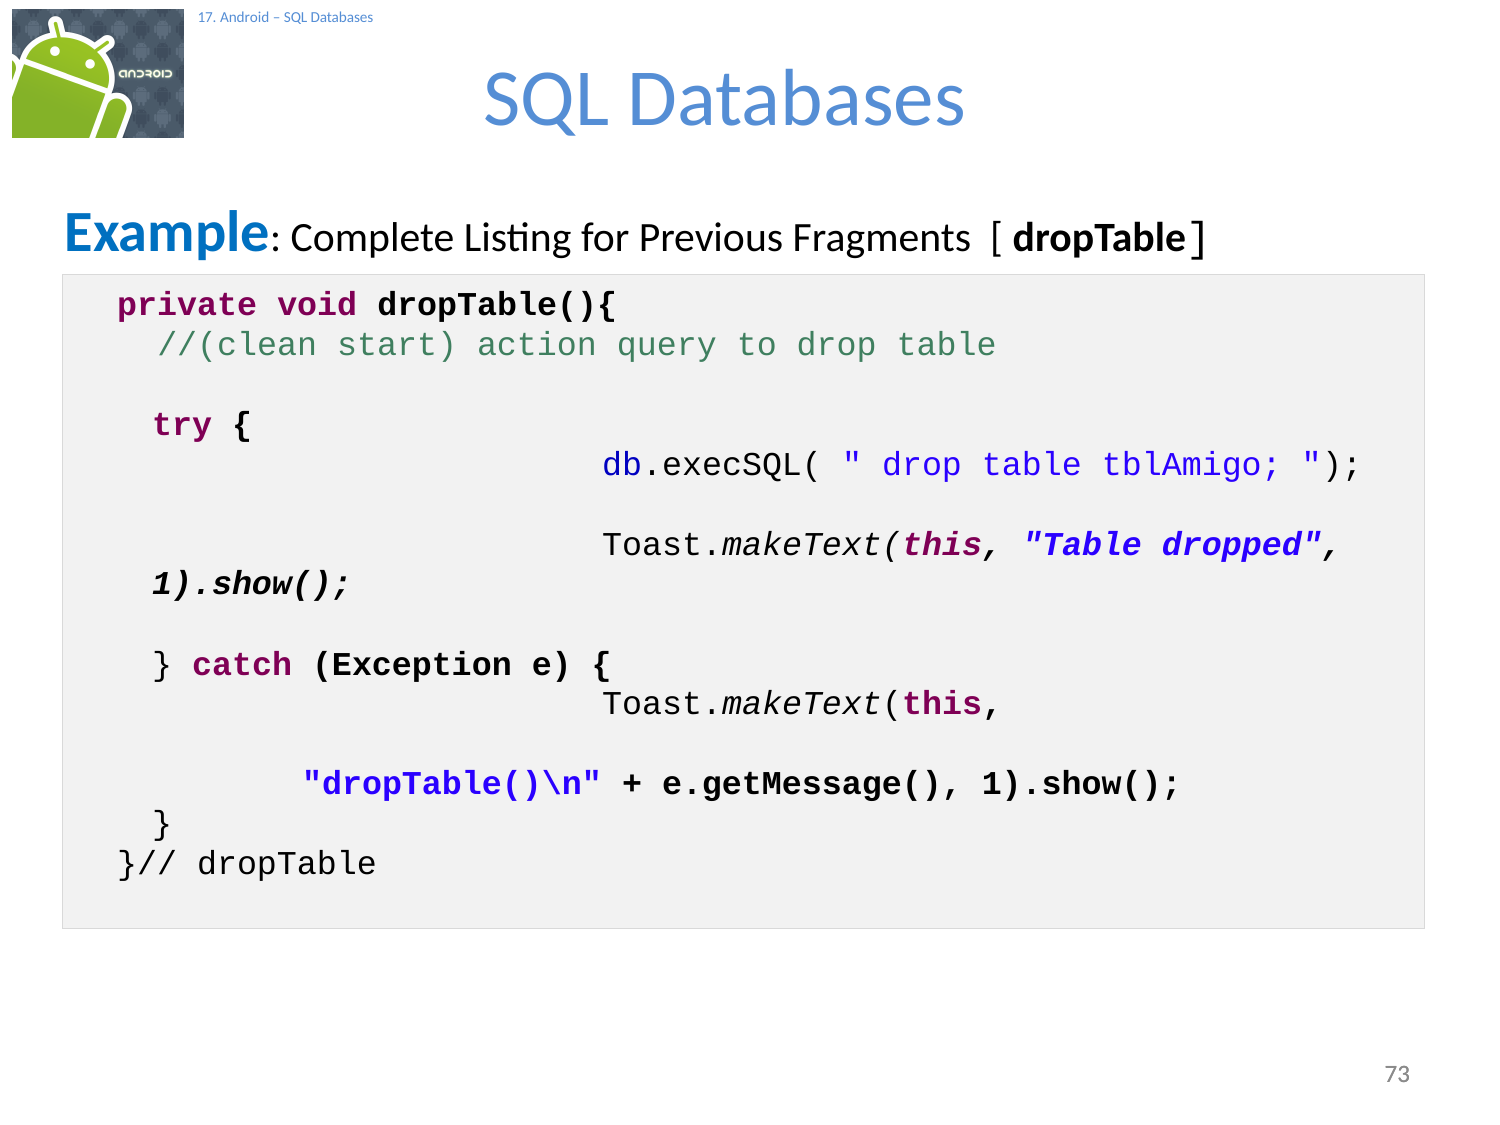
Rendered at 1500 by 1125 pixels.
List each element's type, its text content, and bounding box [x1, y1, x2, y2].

text_box 73 [1074, 1042, 1425, 1103]
text_box private void dropTable(){ //(clean start) action query to drop table try { db.execSQL( " drop table tblAmigo; "); Toast.makeText(this, "Table dropped", 1).show(); } catch (Exception e) { Toast.makeText(this, "dropTable()\n" + e.getMessage(), 1).show(); } }// dropTable [62, 274, 1425, 929]
picture [12, 9, 184, 138]
text_box 17. Android – SQL Databases SQL Databases [49, 7, 1400, 150]
text_box Example: Complete Listing for Previous Fragments [ dropTable] [50, 185, 1450, 273]
